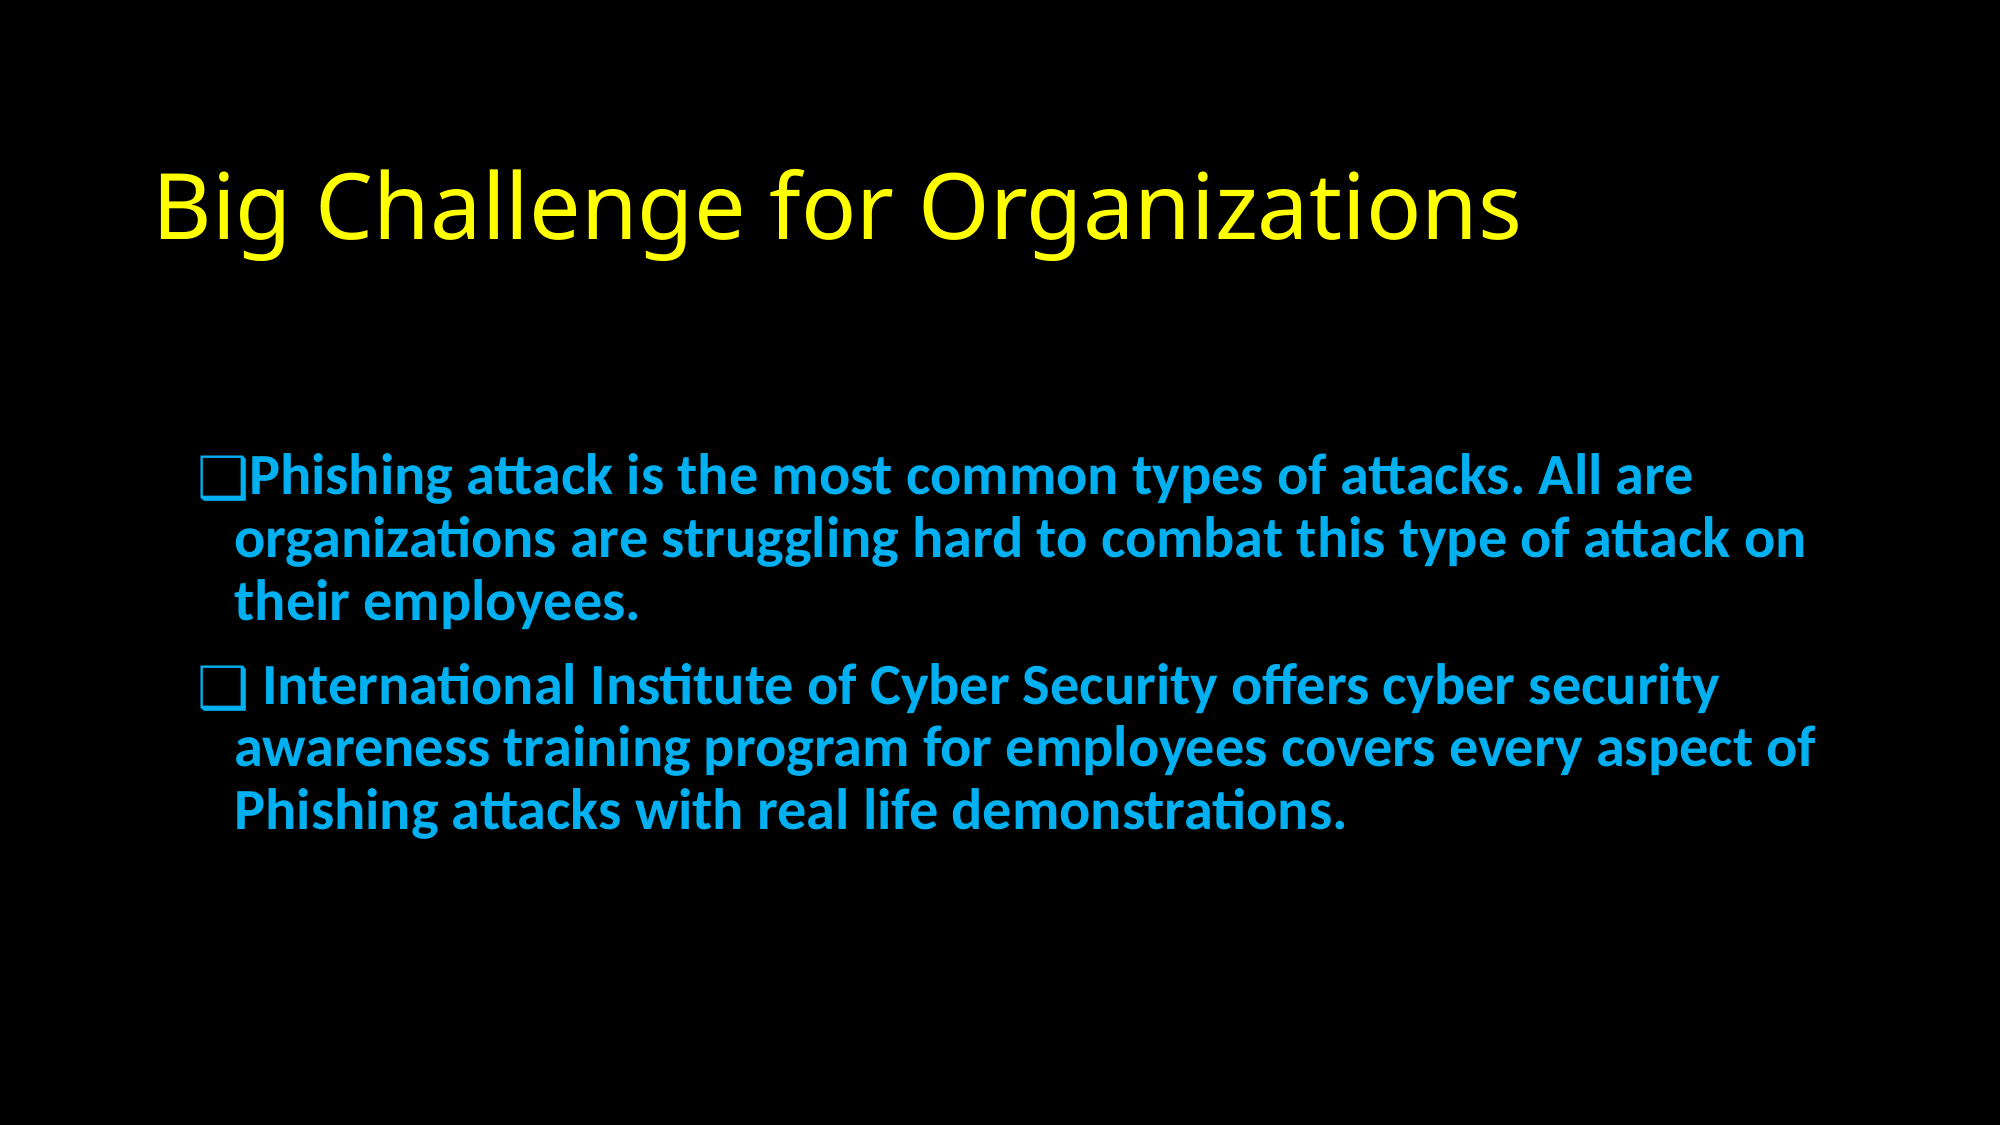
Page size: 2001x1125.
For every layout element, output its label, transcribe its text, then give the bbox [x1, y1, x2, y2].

title Big Challenge for Organizations [137, 138, 1863, 283]
list Phishing attack is the most common types of attacks. All are organizations are struggling hard to combat this type of attack on their employees. International Institute of Cyber Security offers cyber security awareness training program for employees covers every aspect of Phishing attacks with real life demonstrations. [182, 437, 1907, 873]
